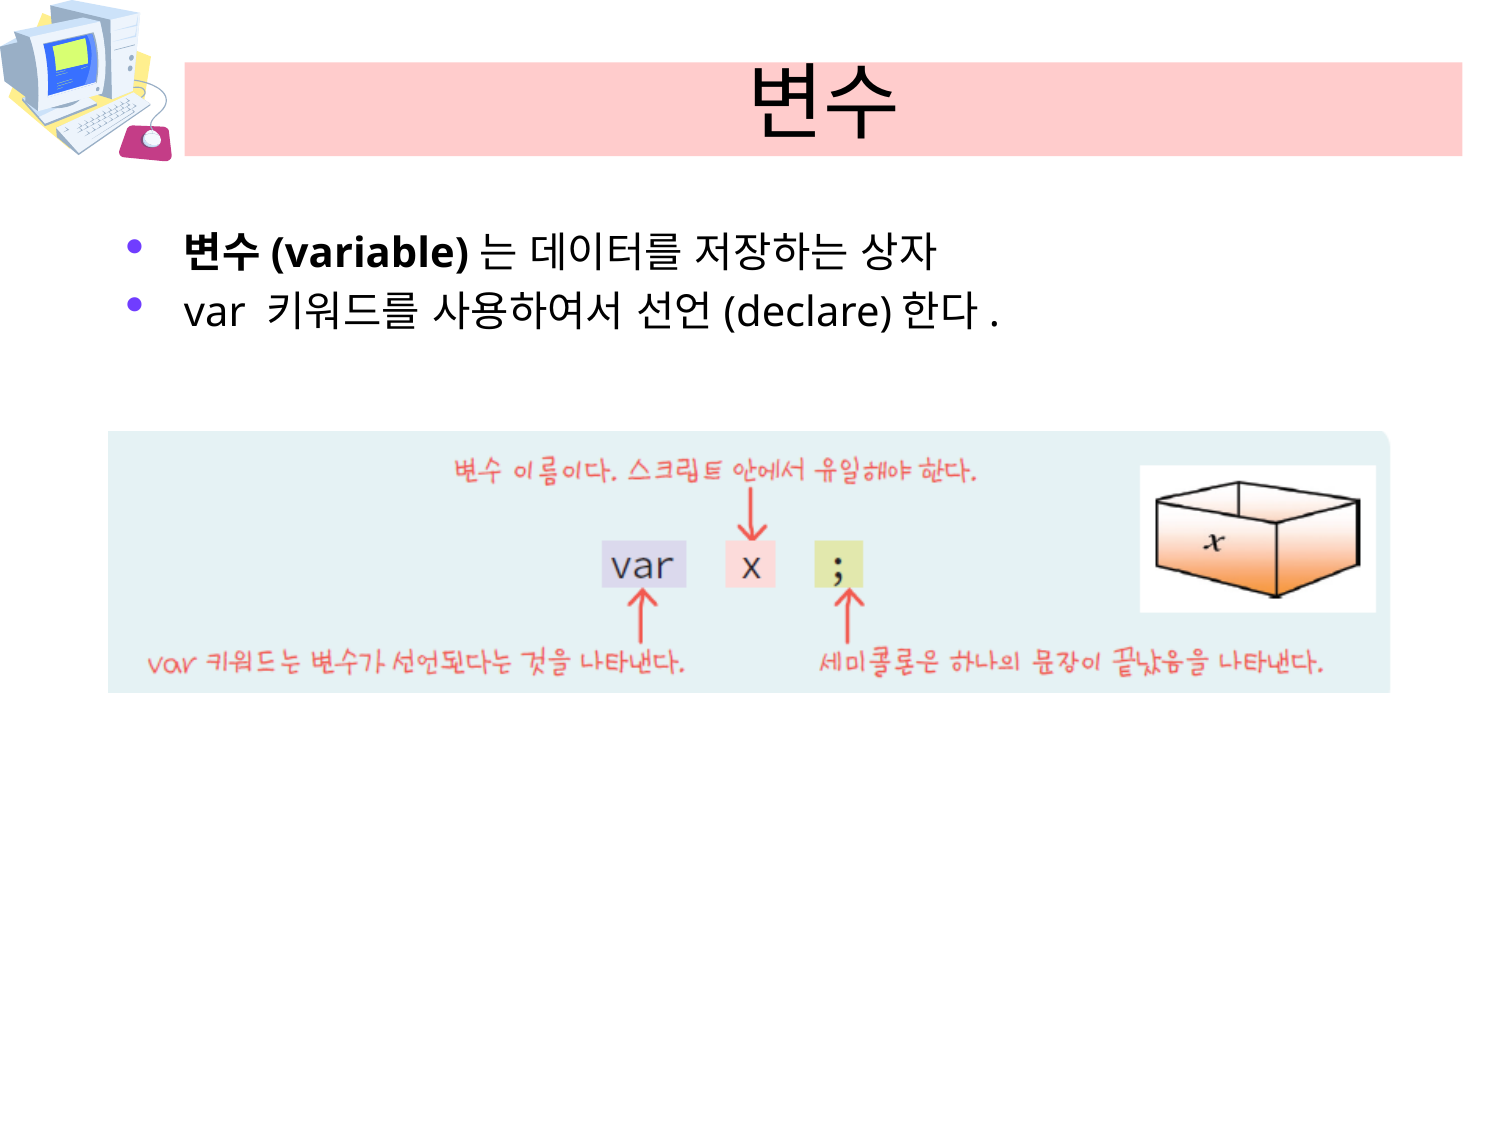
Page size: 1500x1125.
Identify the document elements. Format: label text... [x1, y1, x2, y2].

title 변수 [184, 62, 1463, 157]
list 변수(variable)는 데이터를 저장하는 상자 var 키워드를 사용하여서 선언(declare)한다. [112, 218, 1460, 900]
picture [108, 431, 1392, 694]
